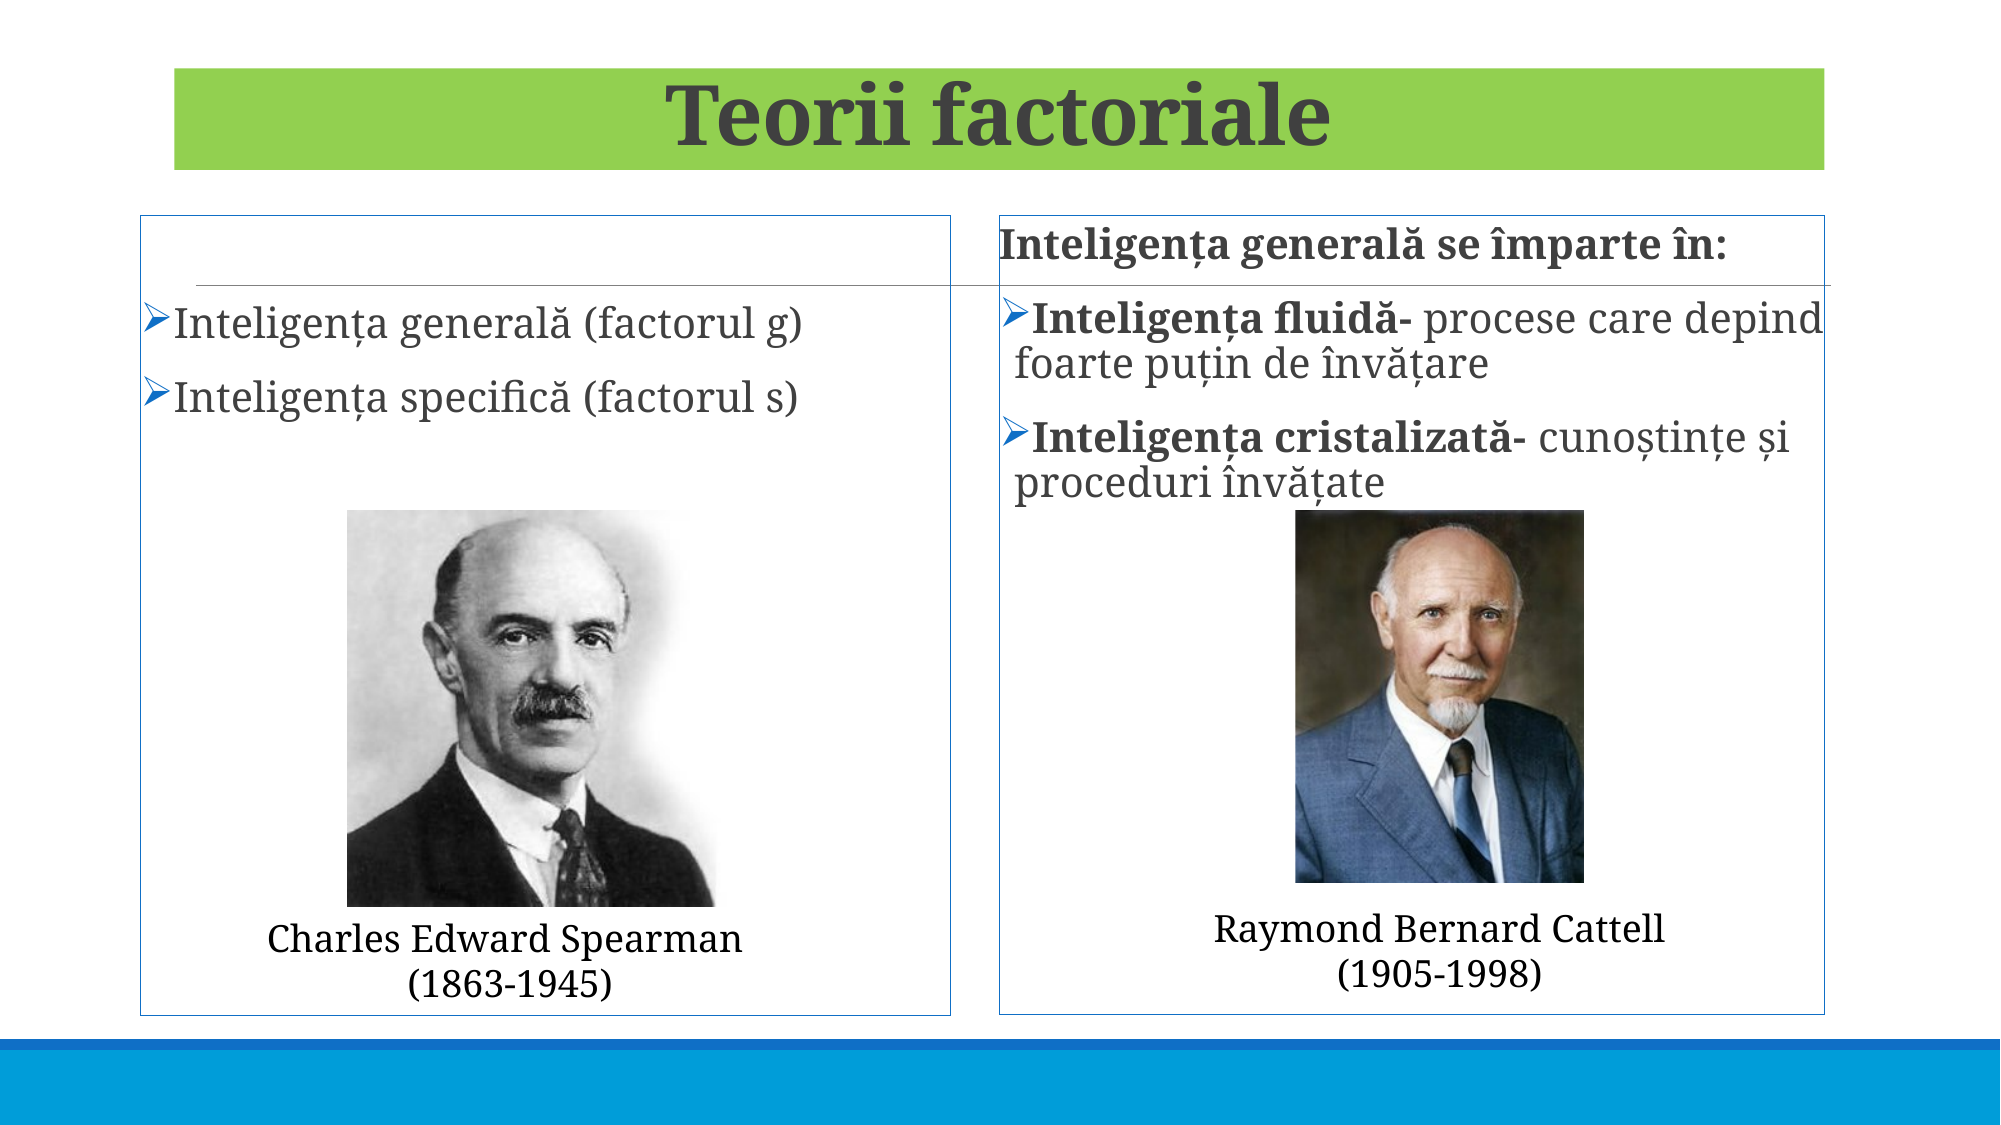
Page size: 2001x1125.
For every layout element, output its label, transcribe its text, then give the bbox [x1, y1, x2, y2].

title Teorii factoriale [174, 68, 1825, 170]
list Inteligența generală se împarte în: Inteligența fluidă- procese care depind foarte puțin de învățare Inteligența cristalizată- cunoștințe și proceduri învățate [999, 215, 1825, 1015]
text_box Charles Edward Spearman (1863-1945) [200, 908, 821, 1013]
picture [1294, 510, 1585, 883]
picture [346, 510, 745, 908]
text_box Raymond Bernard Cattell (1905-1998) [1129, 897, 1750, 1003]
list Inteligența generală (factorul g) Inteligența specifică (factorul s) [140, 215, 951, 1016]
